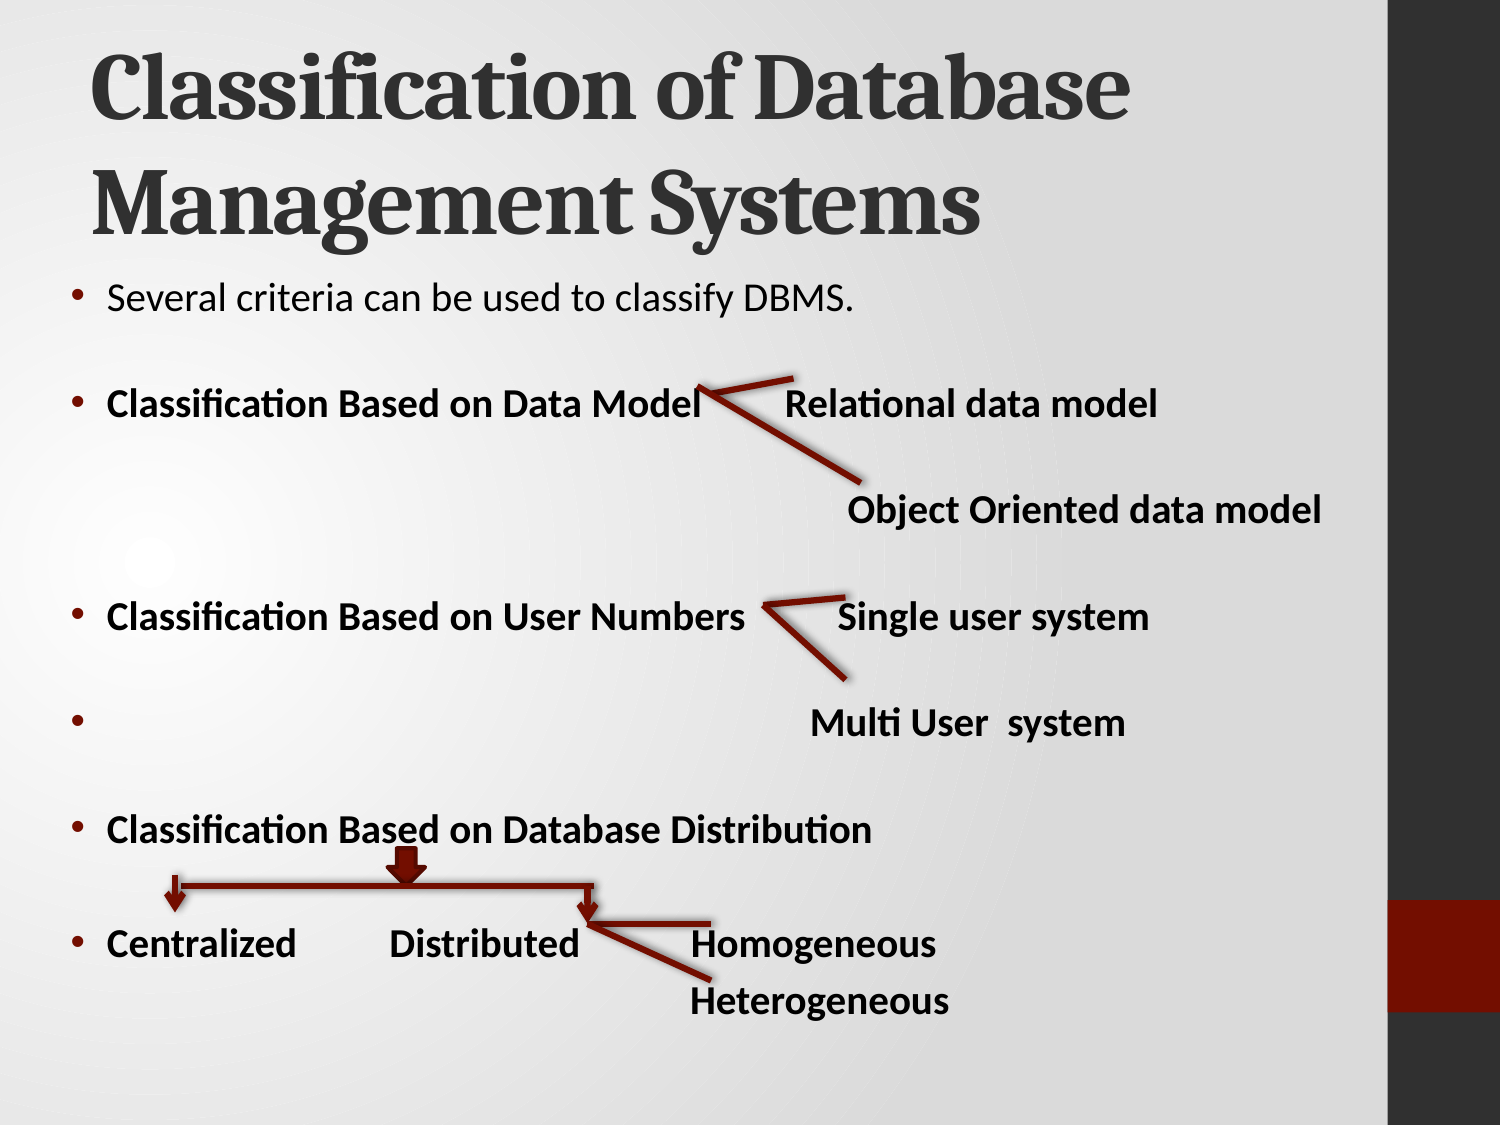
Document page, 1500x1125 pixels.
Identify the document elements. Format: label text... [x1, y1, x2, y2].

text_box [586, 923, 712, 981]
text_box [762, 596, 846, 601]
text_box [762, 604, 846, 681]
title Classification of Database Management Systems [75, 45, 1325, 233]
list Several criteria can be used to classify DBMS. Classification Based on Data Model Relational data model Object Oriented data model Classification Based on User Numbers Single user system Multi User system Classification Based on Database Distribution Centralized Distributed Homogeneous Heterogeneous [37, 262, 1363, 1050]
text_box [696, 385, 862, 484]
text_box [385, 846, 427, 876]
